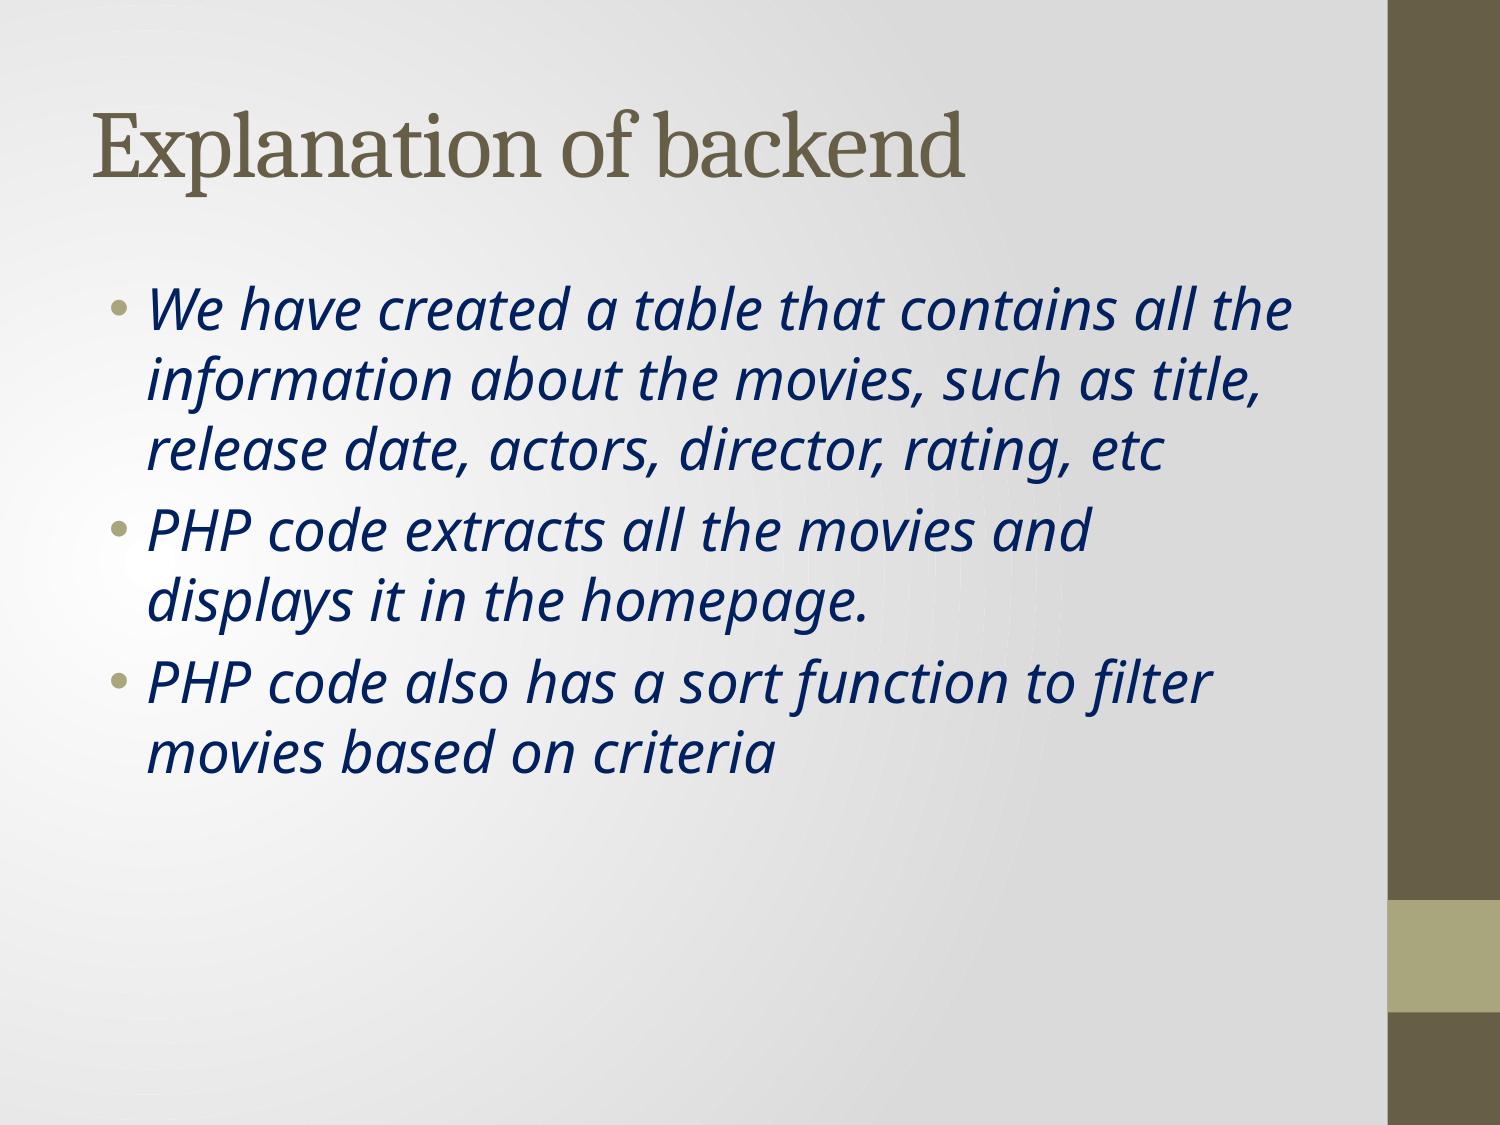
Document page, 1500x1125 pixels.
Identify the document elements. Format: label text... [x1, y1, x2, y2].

list We have created a table that contains all the information about the movies, such as title, release date, actors, director, rating, etc PHP code extracts all the movies and displays it in the homepage. PHP code also has a sort function to filter movies based on criteria [75, 264, 1325, 1053]
title Explanation of backend [75, 45, 1325, 233]
